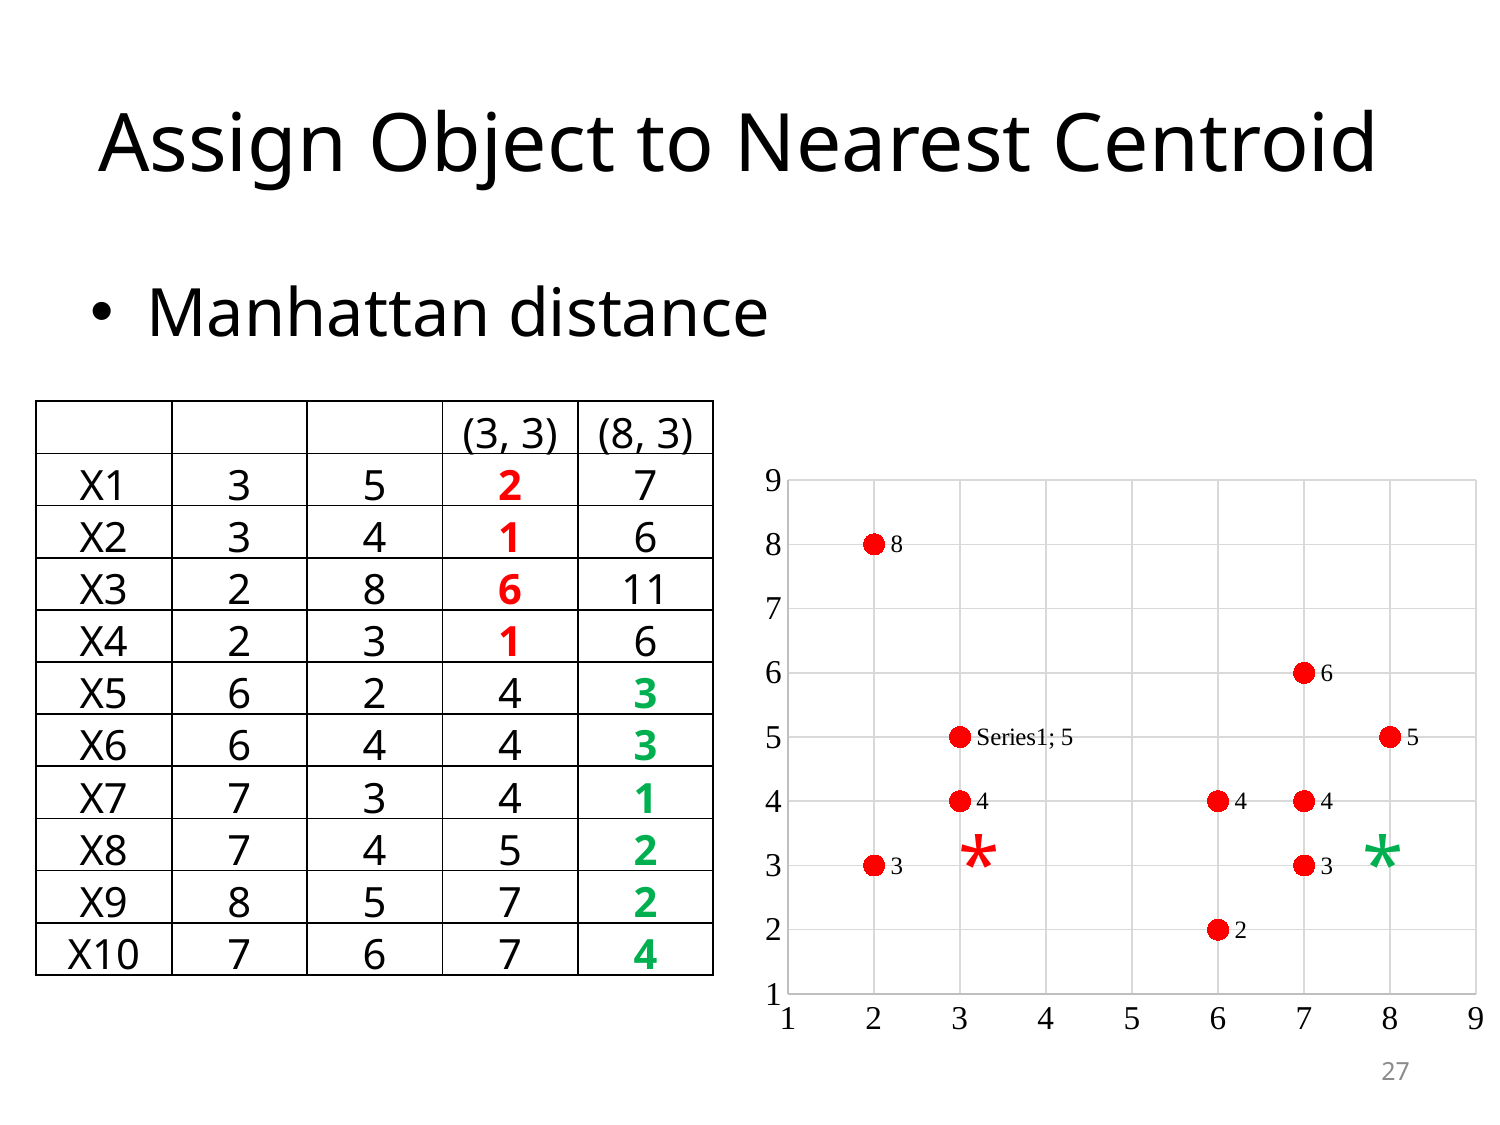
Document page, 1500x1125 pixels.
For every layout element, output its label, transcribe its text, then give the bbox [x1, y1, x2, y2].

table_cell X2 [37, 506, 171, 557]
table_cell 1 [579, 767, 712, 818]
table_cell X8 [37, 819, 171, 870]
table_cell 3 [579, 715, 712, 765]
table_header [37, 402, 171, 453]
table_cell 2 [308, 663, 442, 713]
table_cell 2 [173, 611, 306, 661]
table_cell 7 [173, 819, 306, 870]
table_cell 8 [308, 559, 442, 609]
table_cell 2 [579, 819, 712, 870]
table_cell 7 [443, 924, 577, 974]
table_cell X10 [37, 924, 171, 974]
table_cell 4 [443, 663, 577, 713]
table_cell 7 [173, 924, 306, 974]
table_cell 4 [443, 715, 577, 765]
table_cell 4 [308, 715, 442, 765]
slide_number 27 [1074, 1057, 1425, 1103]
table_cell X1 [37, 454, 171, 505]
table_cell 2 [173, 559, 306, 609]
table_header (8, 3) [579, 402, 712, 453]
table_cell 4 [443, 767, 577, 818]
table_cell X6 [37, 715, 171, 765]
table_cell 4 [308, 819, 442, 870]
table_cell 5 [443, 819, 577, 870]
table_cell 8 [173, 871, 306, 922]
table_header (3, 3) [443, 402, 577, 453]
table_cell X9 [37, 871, 171, 922]
table_cell X5 [37, 663, 171, 713]
table_cell 1 [443, 506, 577, 557]
table_cell 4 [579, 924, 712, 974]
table_cell 6 [173, 715, 306, 765]
table_cell 5 [308, 871, 442, 922]
title Assign Object to Nearest Centroid [75, 45, 1425, 233]
table_cell 11 [579, 559, 712, 609]
table_cell 6 [579, 611, 712, 661]
table_cell 4 [308, 506, 442, 557]
table_cell 6 [308, 924, 442, 974]
table_cell 7 [579, 454, 712, 505]
table_header [173, 402, 306, 453]
table_cell 6 [173, 663, 306, 713]
table_cell 6 [443, 559, 577, 609]
table_cell 5 [308, 454, 442, 505]
chart [749, 449, 1500, 1050]
table_cell X4 [37, 611, 171, 661]
table_cell X7 [37, 767, 171, 818]
table_cell 3 [173, 506, 306, 557]
table_cell 6 [579, 506, 712, 557]
table_cell 1 [443, 611, 577, 661]
table_cell 7 [443, 871, 577, 922]
table_cell X3 [37, 559, 171, 609]
table_header [308, 402, 442, 453]
list Manhattan distance [75, 262, 1425, 1005]
table_cell 2 [443, 454, 577, 505]
table_cell 3 [579, 663, 712, 713]
table_cell 7 [173, 767, 306, 818]
table_cell 2 [579, 871, 712, 922]
table_cell 3 [308, 767, 442, 818]
table_cell 3 [173, 454, 306, 505]
table_cell 3 [308, 611, 442, 661]
